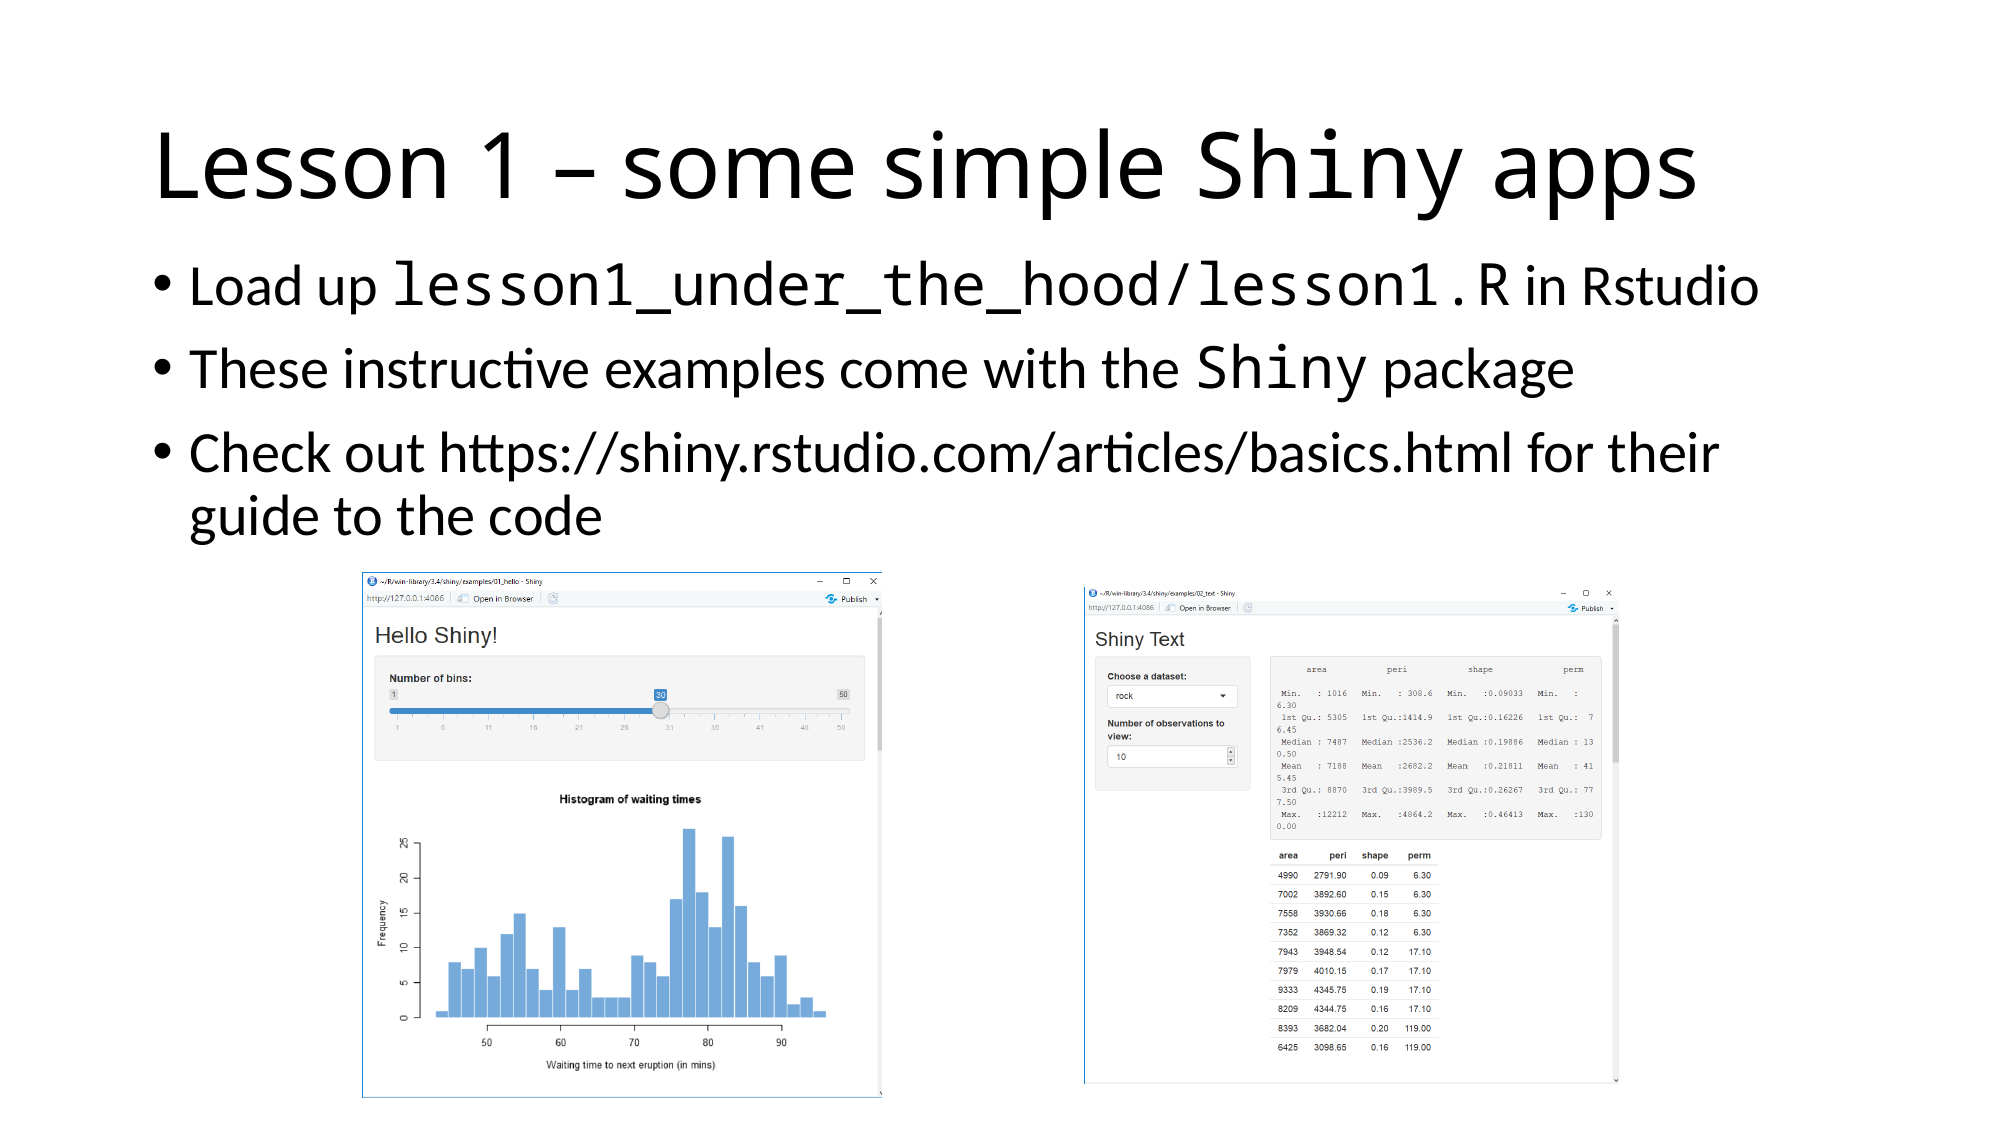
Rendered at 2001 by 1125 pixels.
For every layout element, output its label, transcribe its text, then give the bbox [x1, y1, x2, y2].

title Lesson 1 – some simple Shiny apps [137, 59, 1863, 247]
picture [362, 572, 882, 1098]
picture [1084, 587, 1619, 1084]
list Load up lesson1_under_the_hood/lesson1.R in Rstudio These instructive examples come with the Shiny package Check out https://shiny.rstudio.com/articles/basics.html for their guide to the code [137, 247, 1863, 962]
